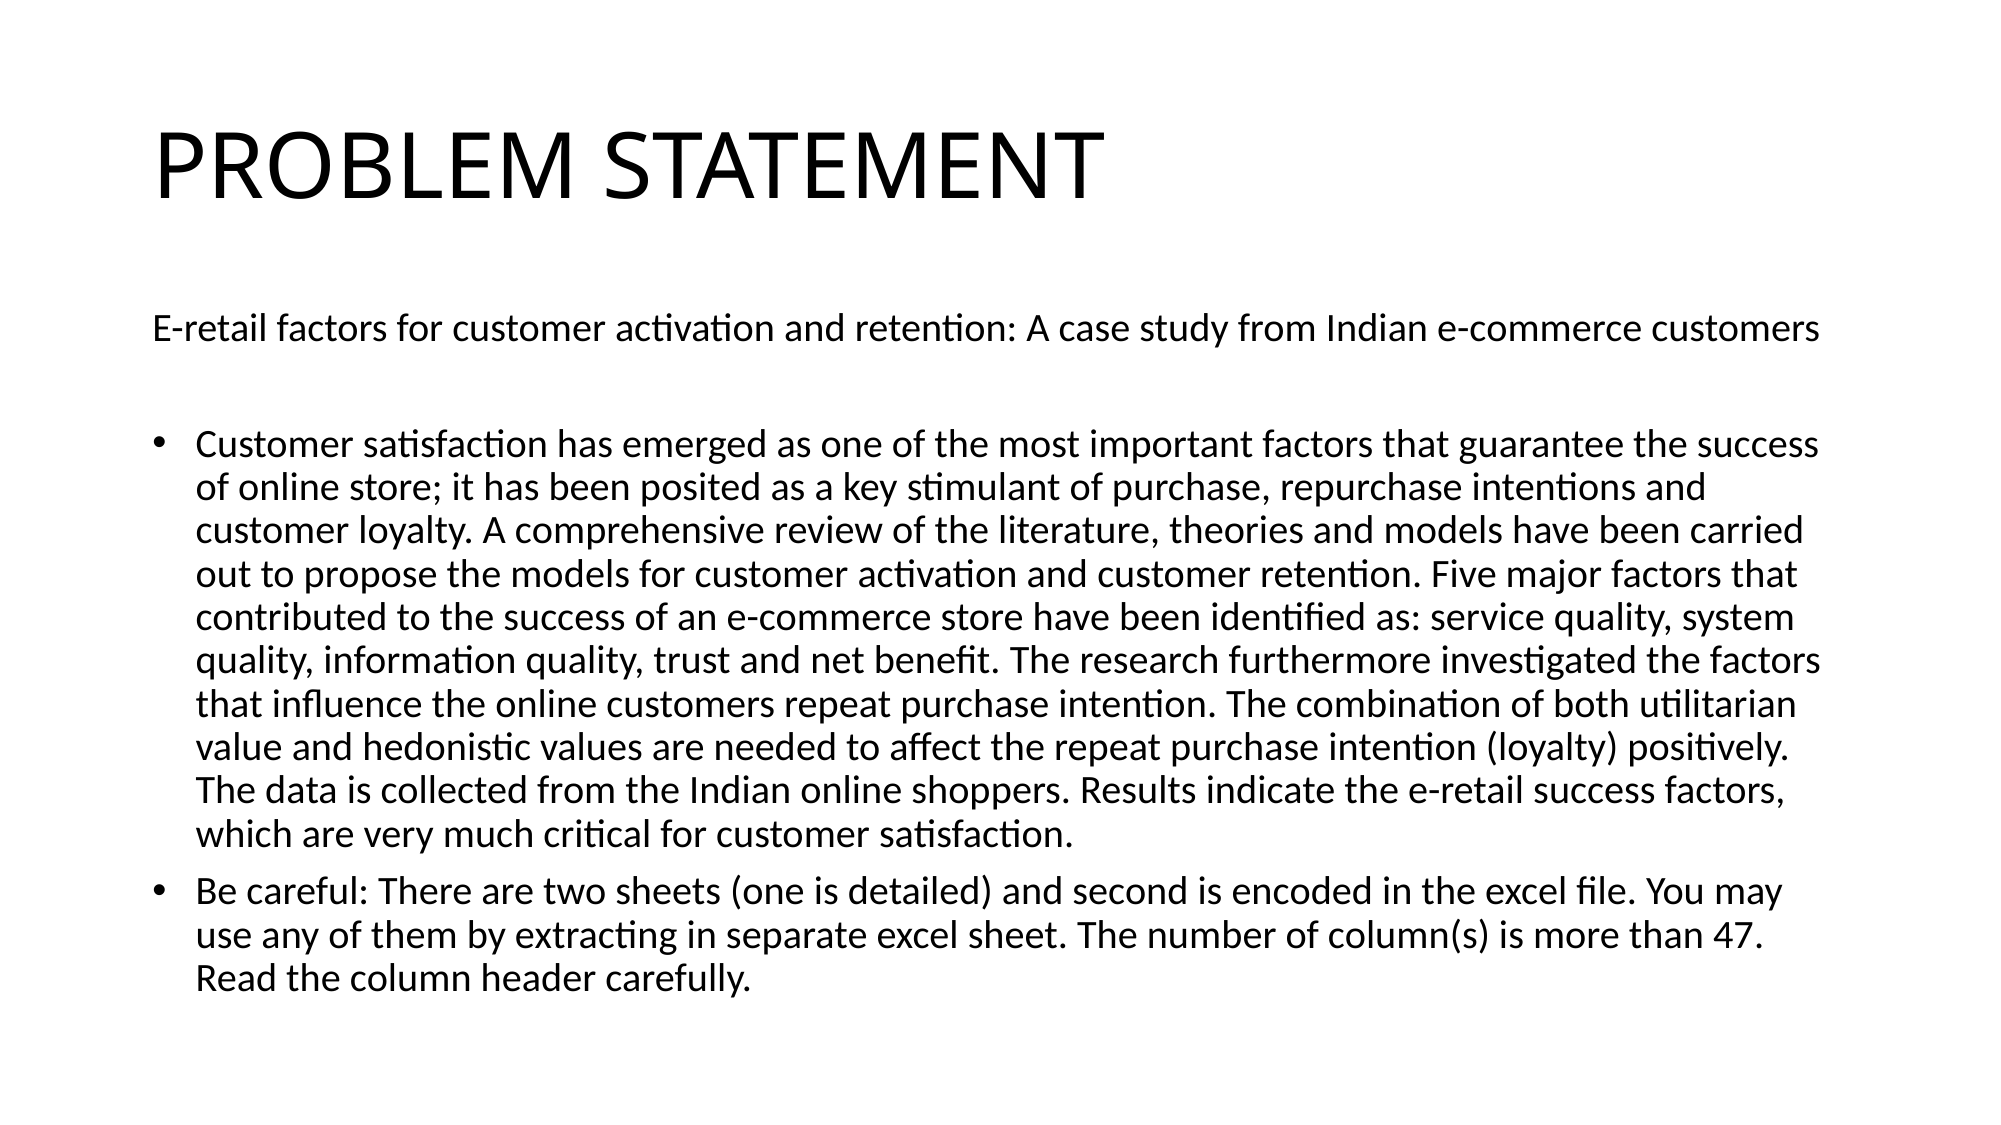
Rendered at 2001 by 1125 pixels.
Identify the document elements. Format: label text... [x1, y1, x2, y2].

list E-retail factors for customer activation and retention: A case study from Indian e-commerce customers Customer satisfaction has emerged as one of the most important factors that guarantee the success of online store; it has been posited as a key stimulant of purchase, repurchase intentions and customer loyalty. A comprehensive review of the literature, theories and models have been carried out to propose the models for customer activation and customer retention. Five major factors that contributed to the success of an e-commerce store have been identified as: service quality, system quality, information quality, trust and net benefit. The research furthermore investigated the factors that influence the online customers repeat purchase intention. The combination of both utilitarian value and hedonistic values are needed to affect the repeat purchase intention (loyalty) positively. The data is collected from the Indian online shoppers. Results indicate the e-retail success factors, which are very much critical for customer satisfaction. Be careful: There are two sheets (one is detailed) and second is encoded in the excel file. You may use any of them by extracting in separate excel sheet. The number of column(s) is more than 47. Read the column header carefully. [137, 299, 1863, 1014]
title PROBLEM STATEMENT [137, 59, 1863, 278]
